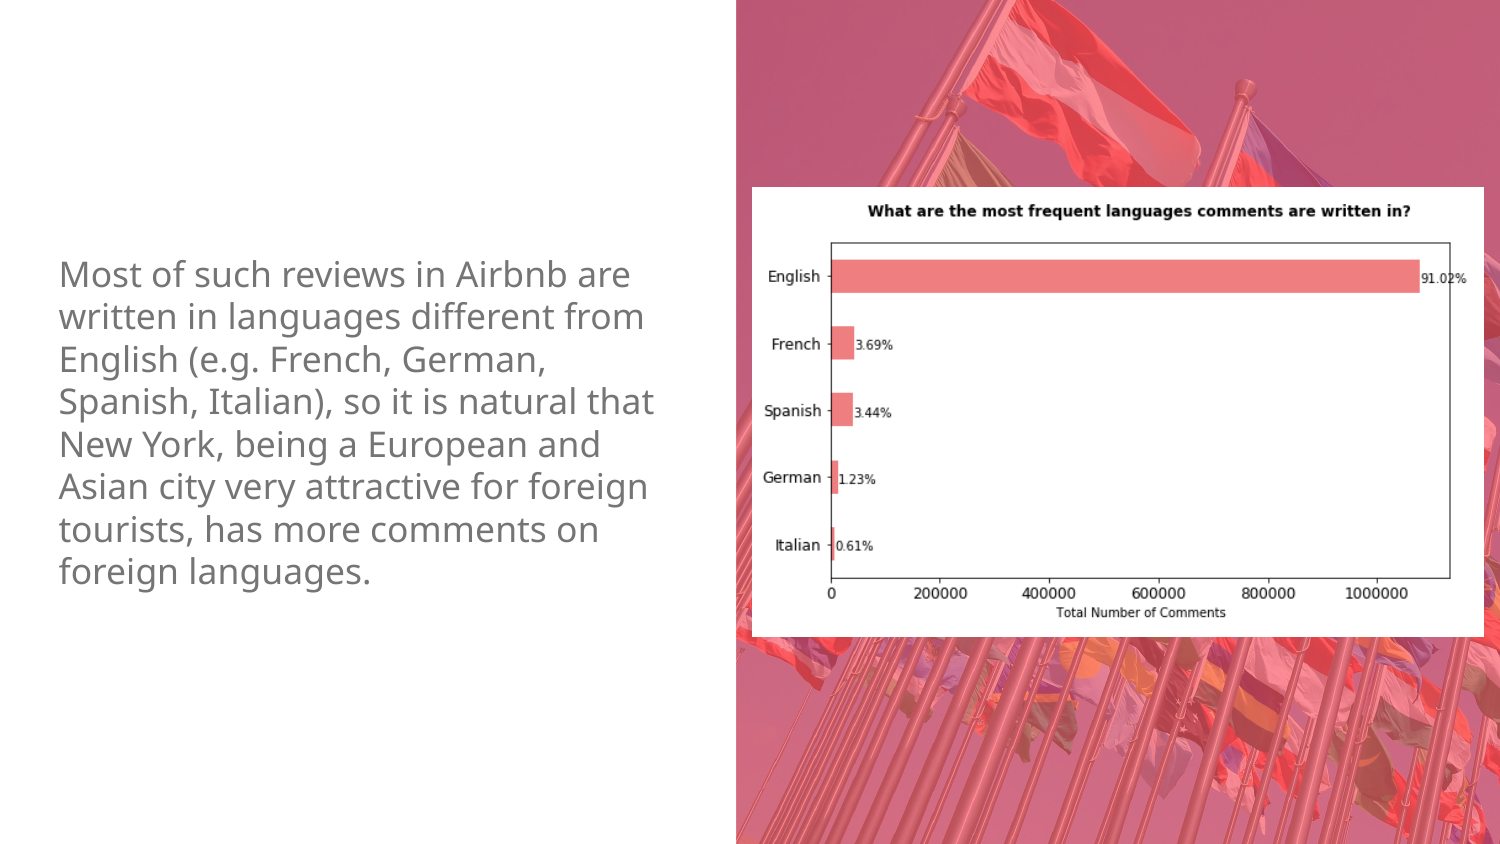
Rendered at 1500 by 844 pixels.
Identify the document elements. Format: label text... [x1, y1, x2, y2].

picture [736, 0, 1500, 844]
title Most of such reviews in Airbnb are written in languages different from English (e.g. French, German, Spanish, Italian), so it is natural that New York, being a European and Asian city very attractive for foreign tourists, has more comments on foreign languages. [43, 313, 708, 530]
